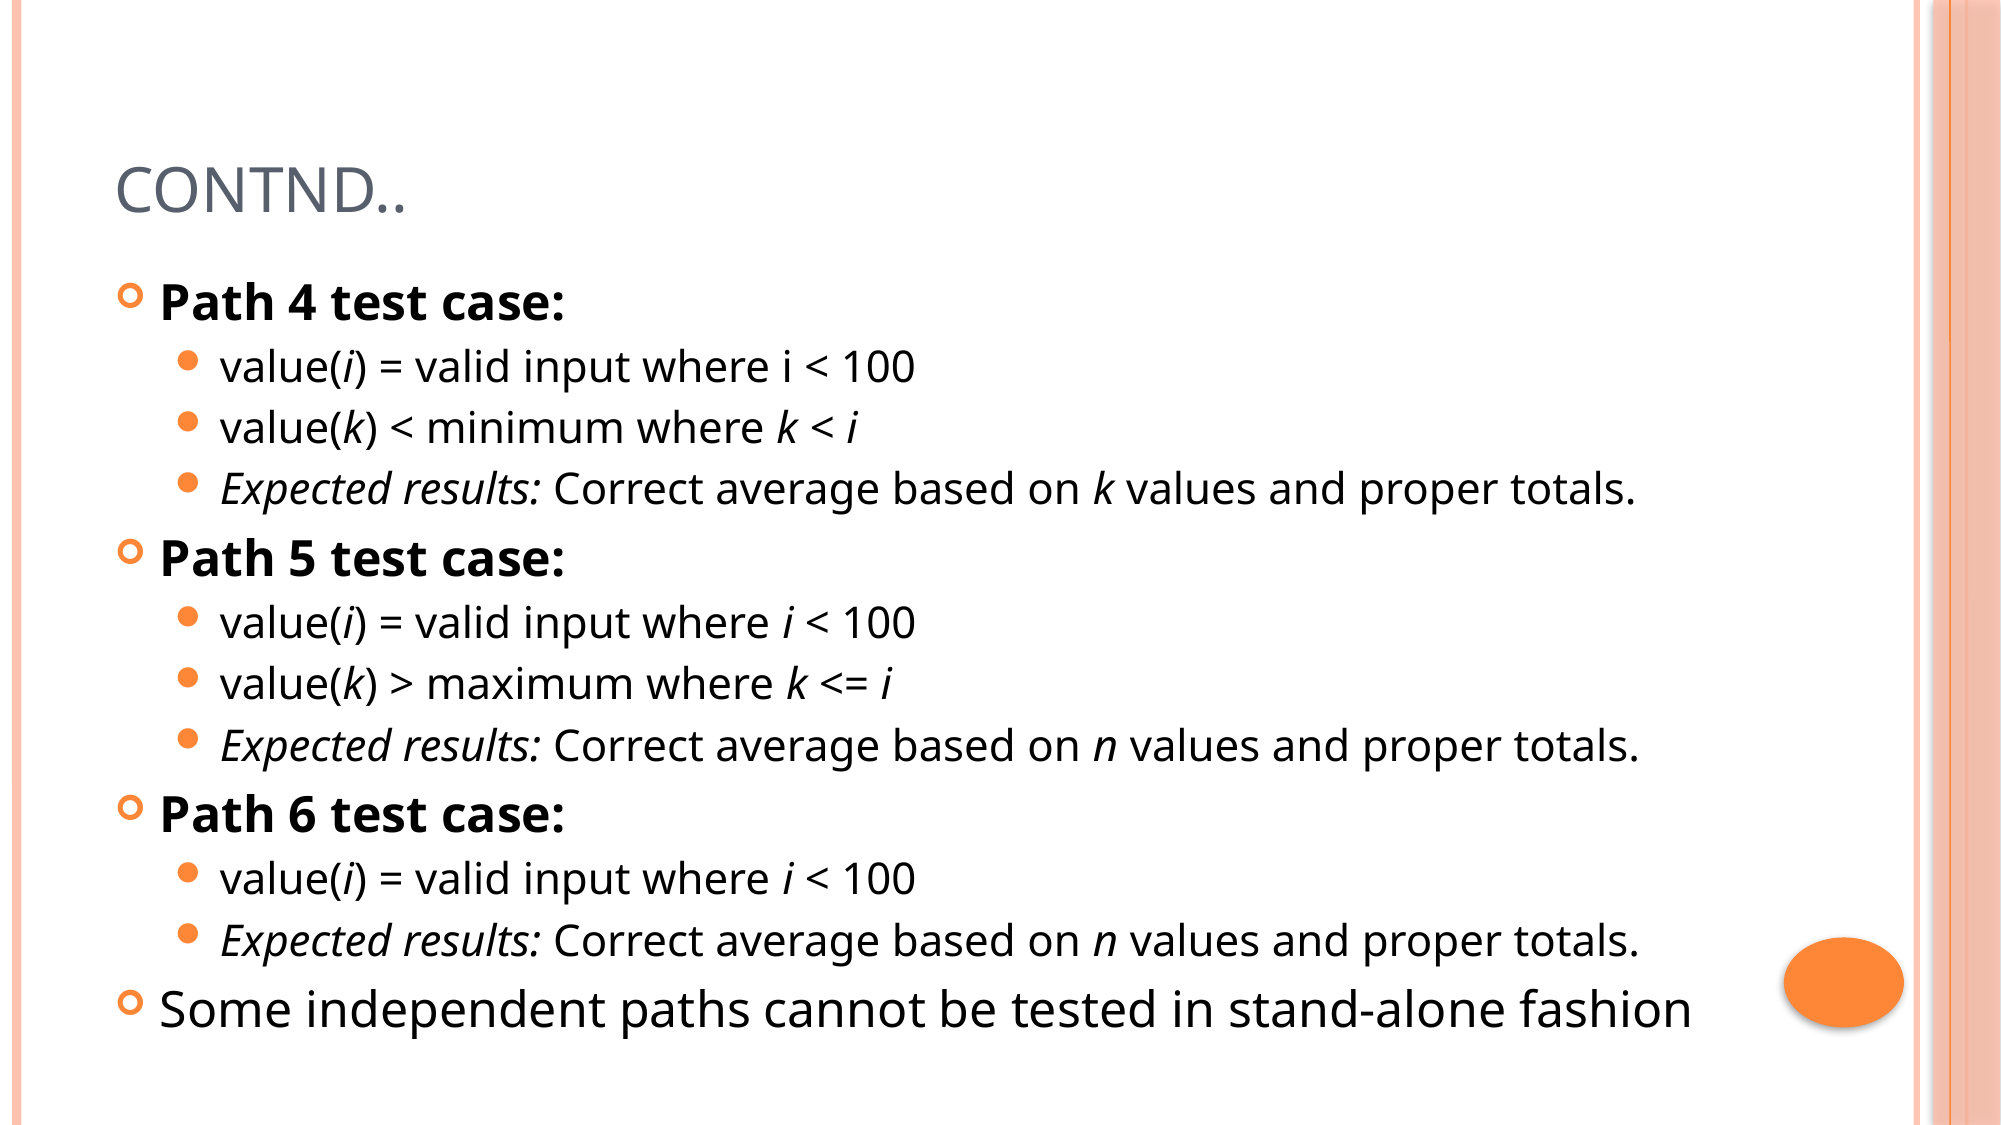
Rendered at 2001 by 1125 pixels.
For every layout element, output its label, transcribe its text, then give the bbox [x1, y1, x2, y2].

title Contnd.. [99, 45, 1734, 233]
list Path 4 test case: value(i) = valid input where i < 100 value(k) < minimum where k < i Expected results: Correct average based on k values and proper totals. Path 5 test case: value(i) = valid input where i < 100 value(k) > maximum where k <= i Expected results: Correct average based on n values and proper totals. Path 6 test case: value(i) = valid input where i < 100 Expected results: Correct average based on n values and proper totals. Some independent paths cannot be tested in stand-alone fashion [99, 262, 1734, 1062]
